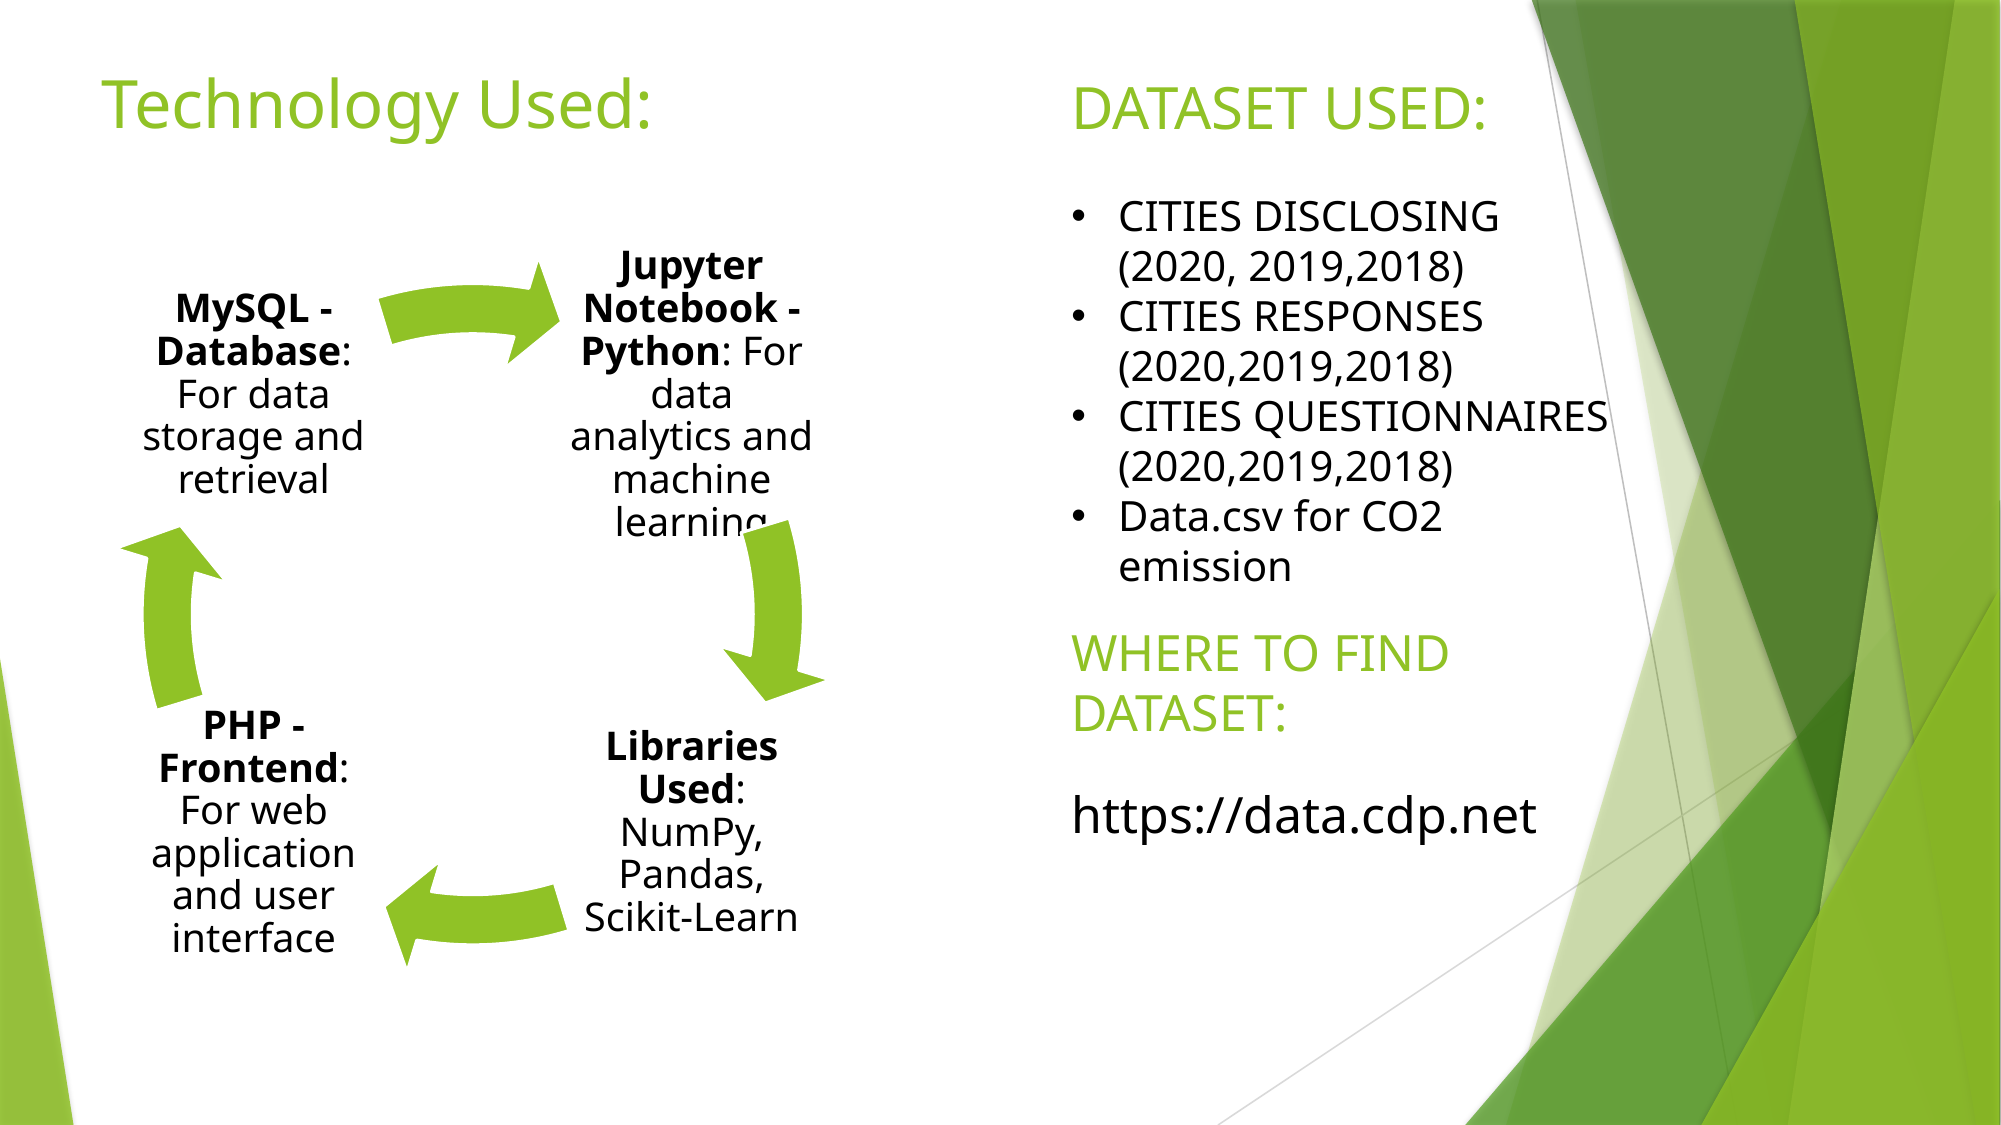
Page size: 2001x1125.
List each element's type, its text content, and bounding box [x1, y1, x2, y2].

text_box DATASET USED: [1056, 63, 1567, 149]
text_box Technology Used: [86, 54, 879, 149]
text_box https://data.cdp.net [1056, 775, 1600, 851]
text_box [108, 182, 838, 1047]
text_box WHERE TO FIND DATASET: [1056, 614, 1567, 749]
text_box CITIES DISCLOSING (2020, 2019,2018) CITIES RESPONSES (2020,2019,2018) CITIES QUESTIONNAIRES (2020,2019,2018) Data.csv for CO2 emission [1056, 182, 1628, 598]
